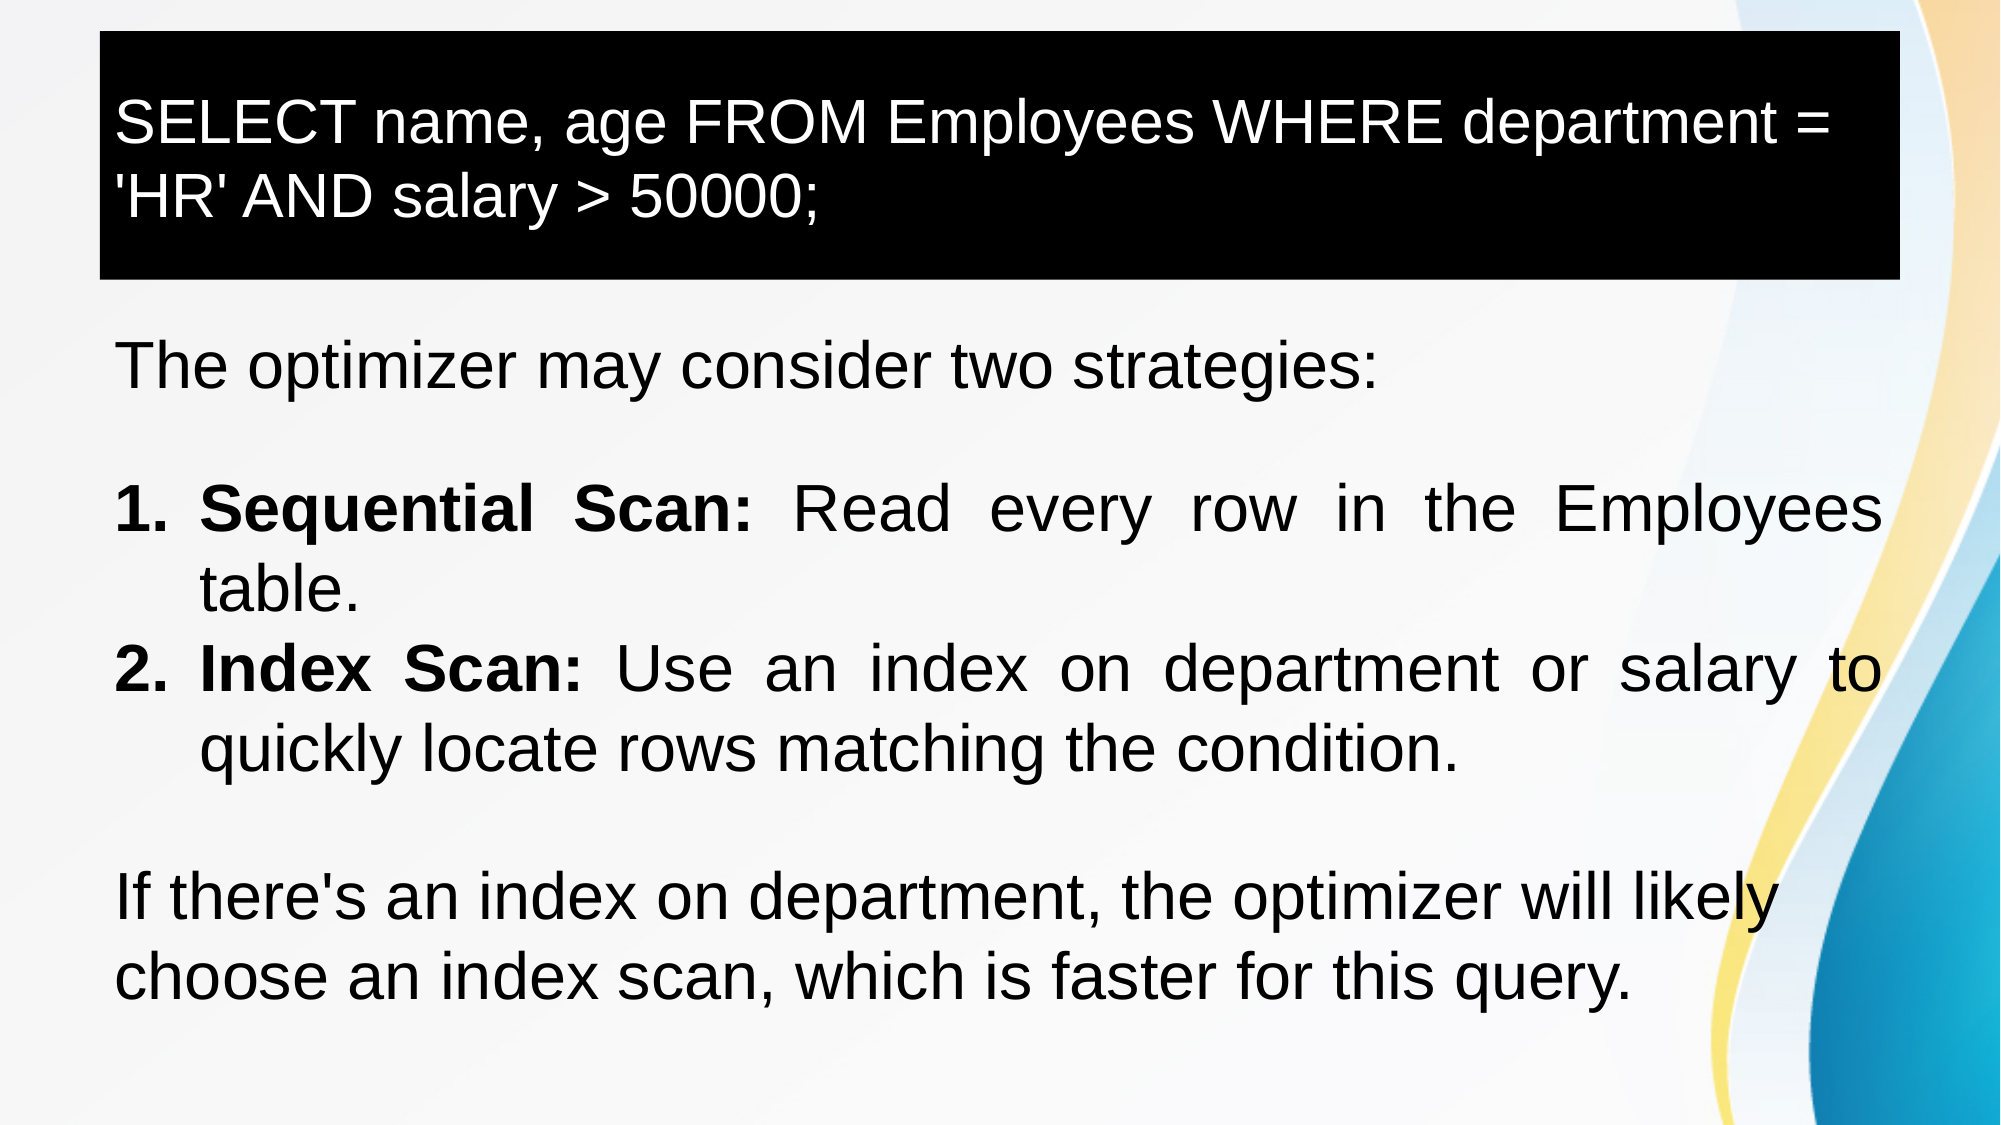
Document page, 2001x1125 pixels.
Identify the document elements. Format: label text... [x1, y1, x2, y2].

text_box If there's an index on department, the optimizer will likely choose an index scan, which is faster for this query. [99, 845, 1900, 1021]
list The optimizer may consider two strategies: [99, 313, 1901, 433]
text_box Sequential Scan: Read every row in the Employees table. Index Scan: Use an index on department or salary to quickly locate rows matching the condition. [99, 457, 1900, 800]
text_box SELECT name, age FROM Employees WHERE department = 'HR' AND salary > 50000; [99, 31, 1900, 280]
picture [0, 0, 2001, 1125]
